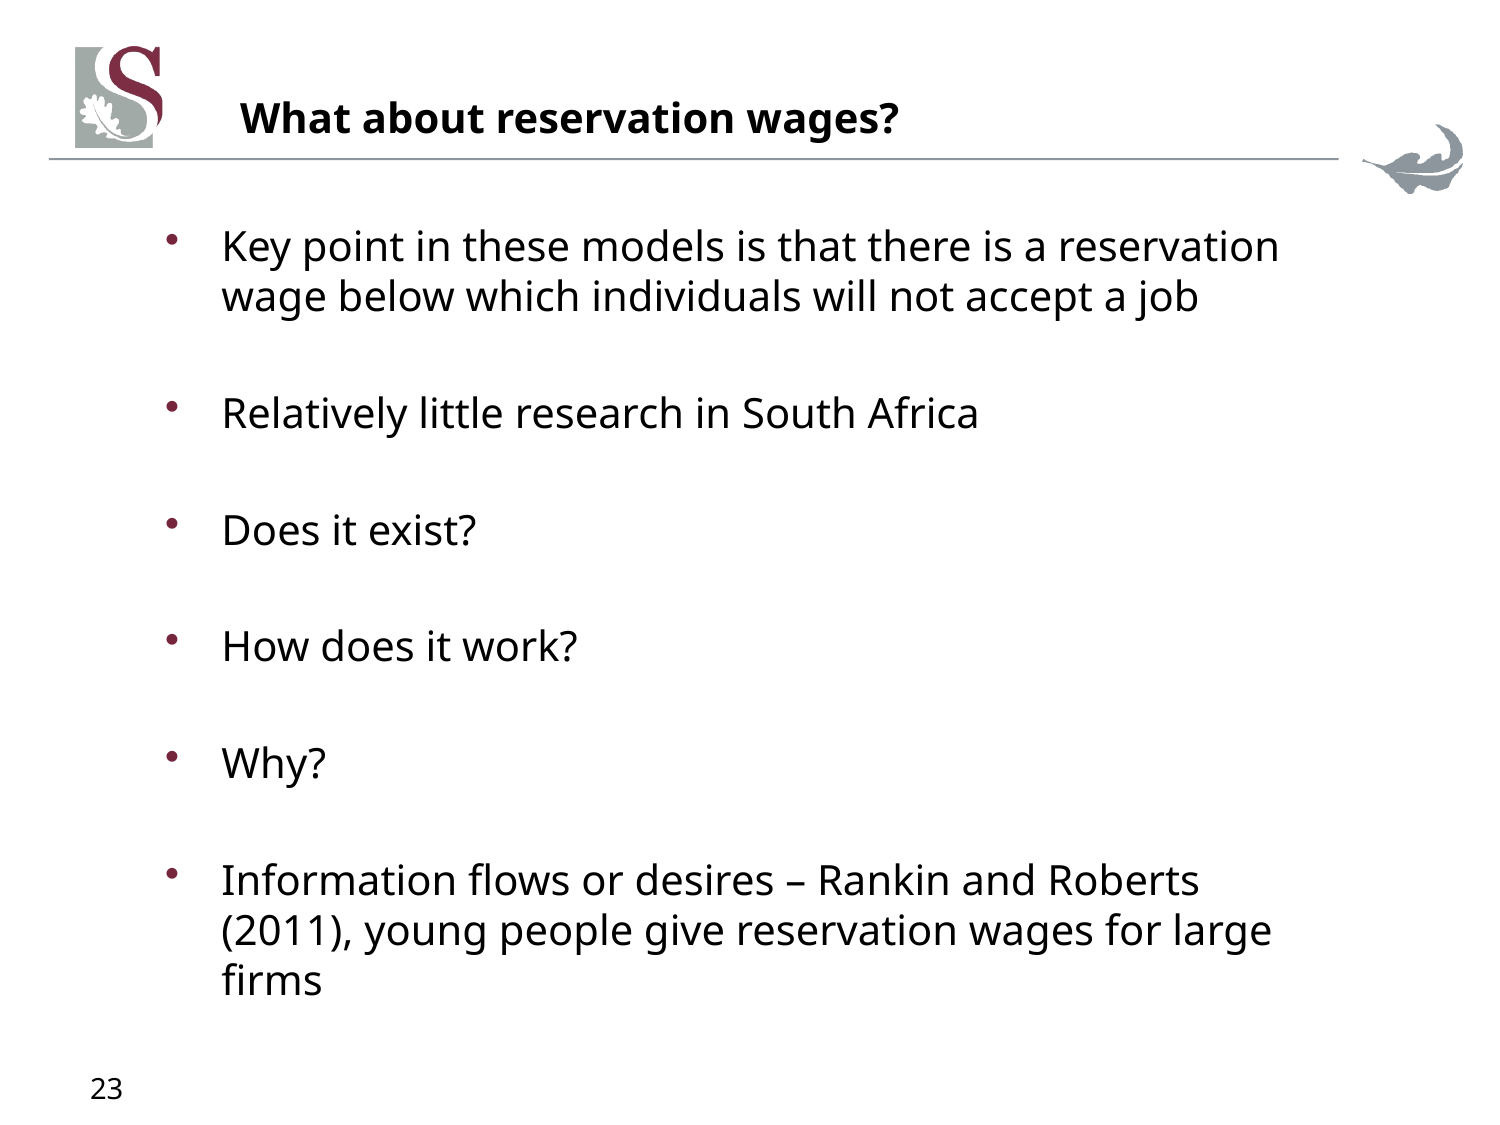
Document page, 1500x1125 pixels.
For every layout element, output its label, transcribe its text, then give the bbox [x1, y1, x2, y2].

picture [1362, 124, 1463, 194]
list Key point in these models is that there is a reservation wage below which individuals will not accept a job Relatively little research in South Africa Does it exist? How does it work? Why? Information flows or desires – Rankin and Roberts (2011), young people give reservation wages for large firms [149, 212, 1338, 1038]
picture [75, 46, 163, 148]
title What about reservation wages? [224, 74, 1326, 151]
slide_number 23 [75, 1062, 388, 1125]
